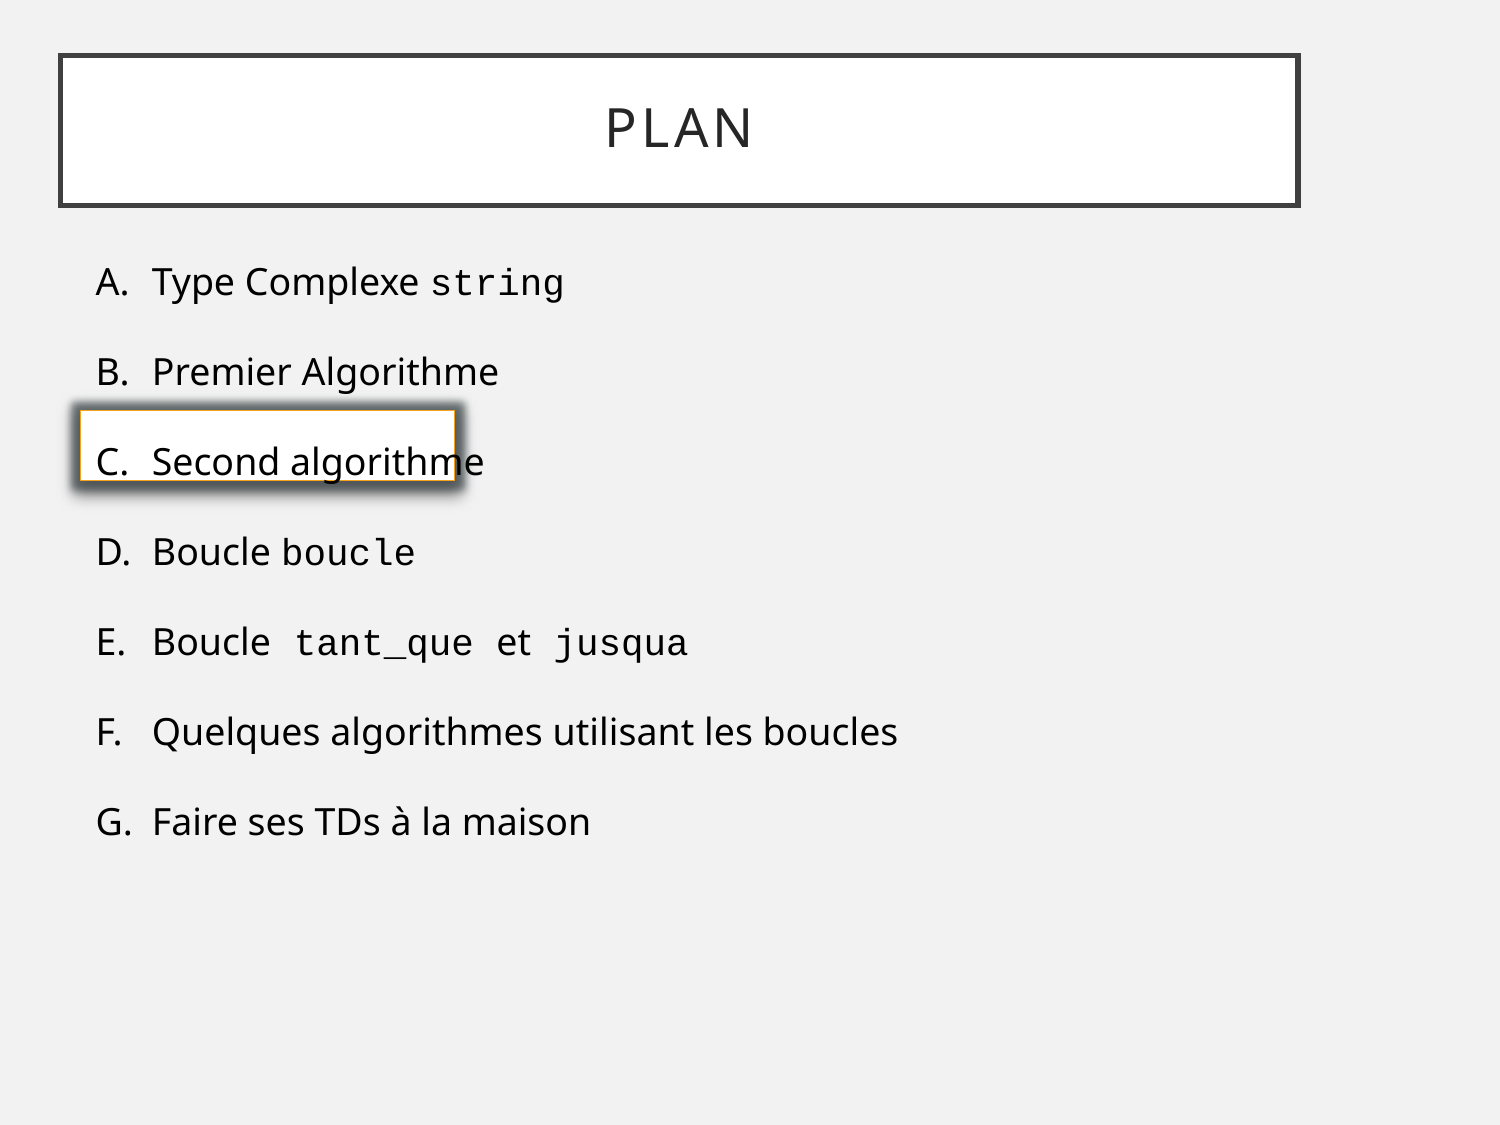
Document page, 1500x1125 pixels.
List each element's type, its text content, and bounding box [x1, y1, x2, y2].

title Plan [58, 53, 1301, 208]
text_box Type Complexe string Premier Algorithme Second algorithme Boucle boucle Boucle tant_que et jusqua Quelques algorithmes utilisant les boucles Faire ses TDs à la maison [80, 205, 1381, 850]
